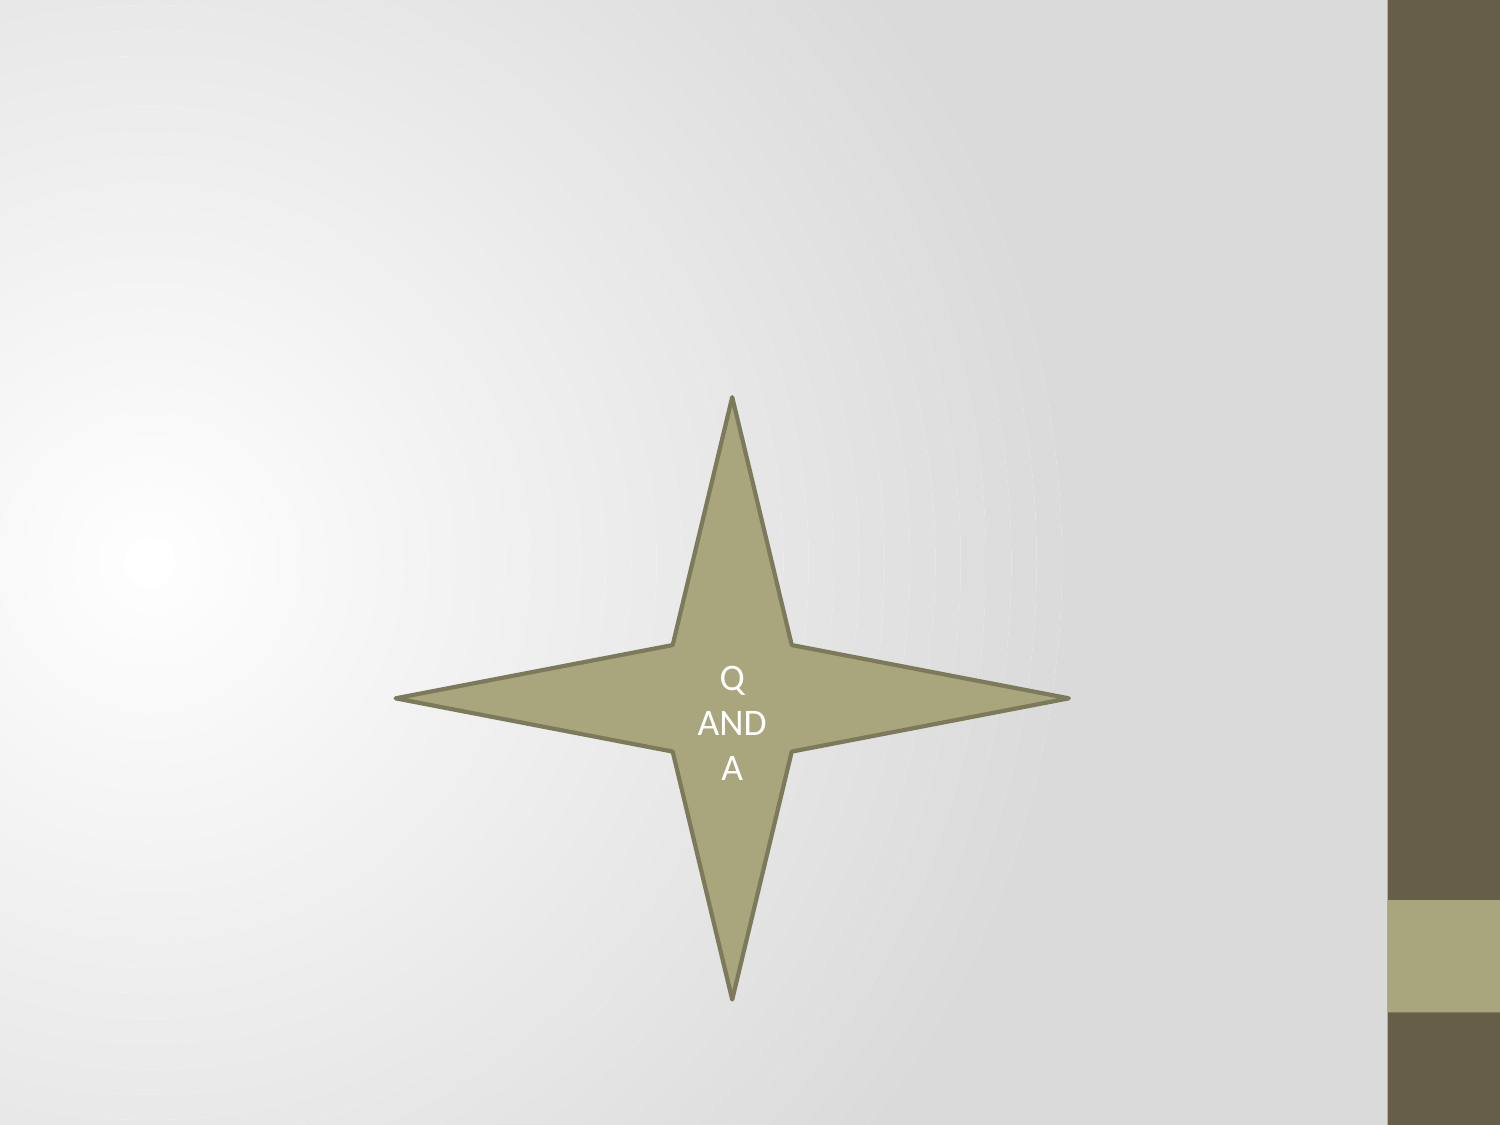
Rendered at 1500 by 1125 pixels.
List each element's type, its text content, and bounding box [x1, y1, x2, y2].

text_box Q AND A [393, 395, 1071, 1002]
